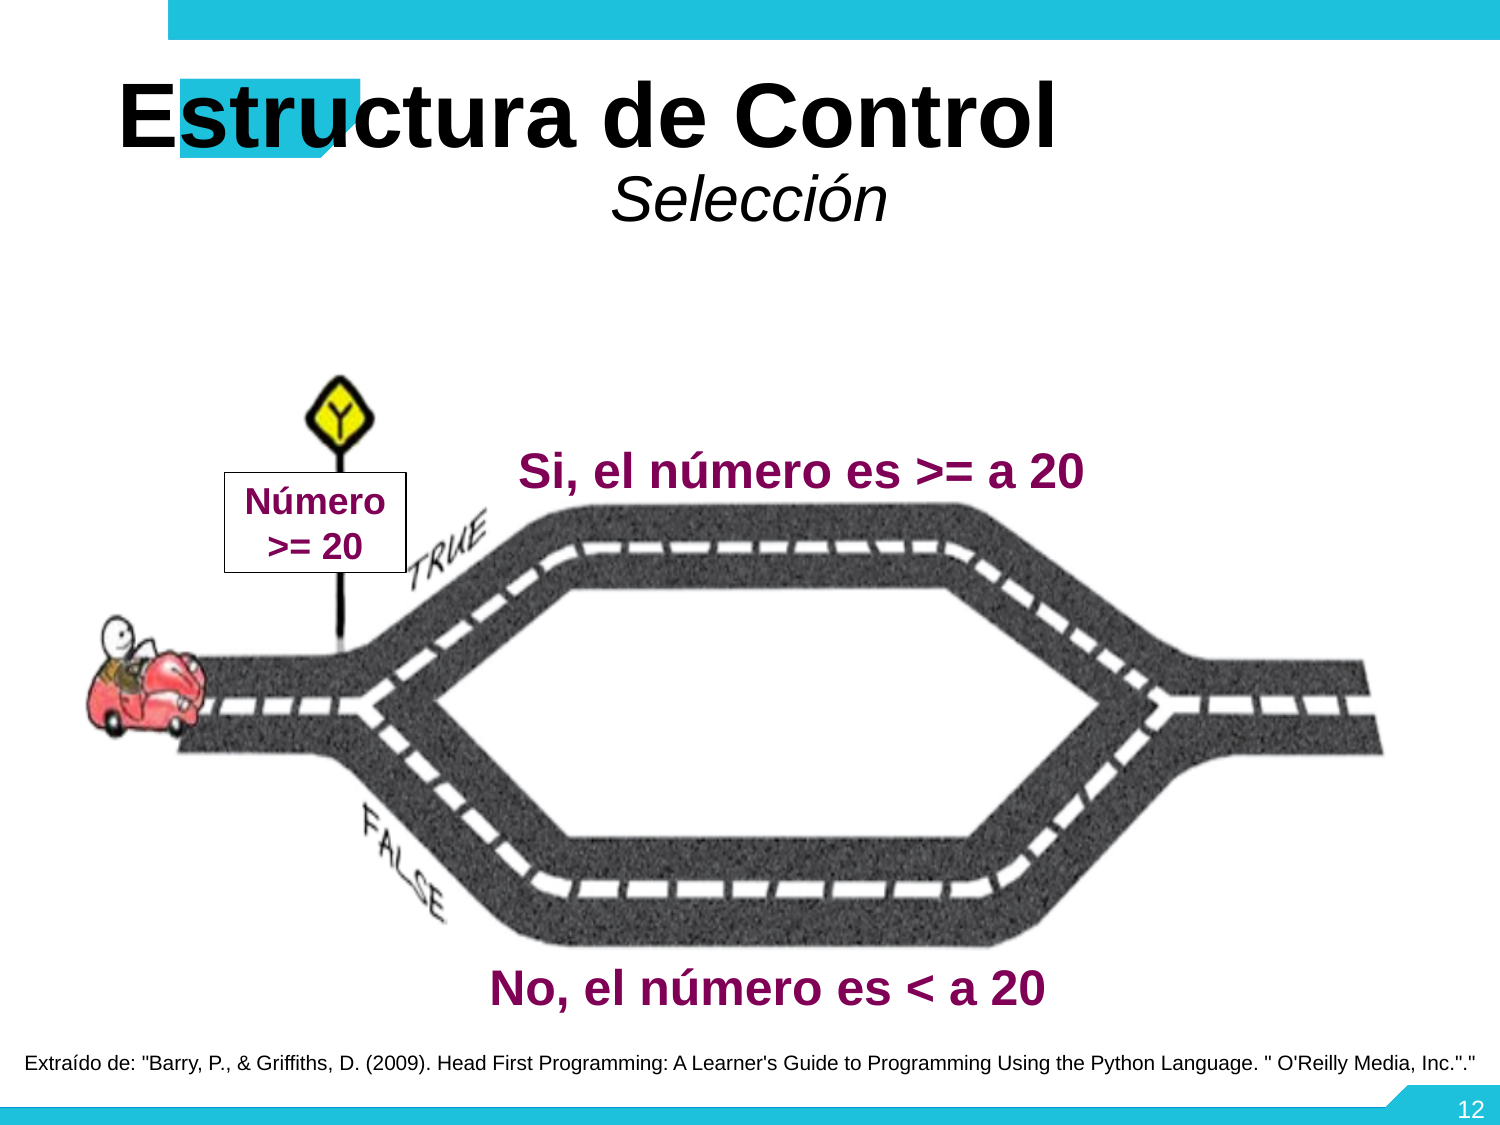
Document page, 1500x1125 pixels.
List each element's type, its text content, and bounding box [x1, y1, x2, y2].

text_box No, el número es < a 20 [479, 965, 1163, 1014]
text_box Estructura de Control Selección [103, 45, 1397, 246]
picture [83, 336, 1397, 956]
text_box Extraído de: "Barry, P., & Griffiths, D. (2009). Head First Programming: A Learner's Guide to Programming Using the Python Language. " O'Reilly Media, Inc."." [0, 1044, 1500, 1079]
text_box <number> [1408, 1079, 1500, 1125]
